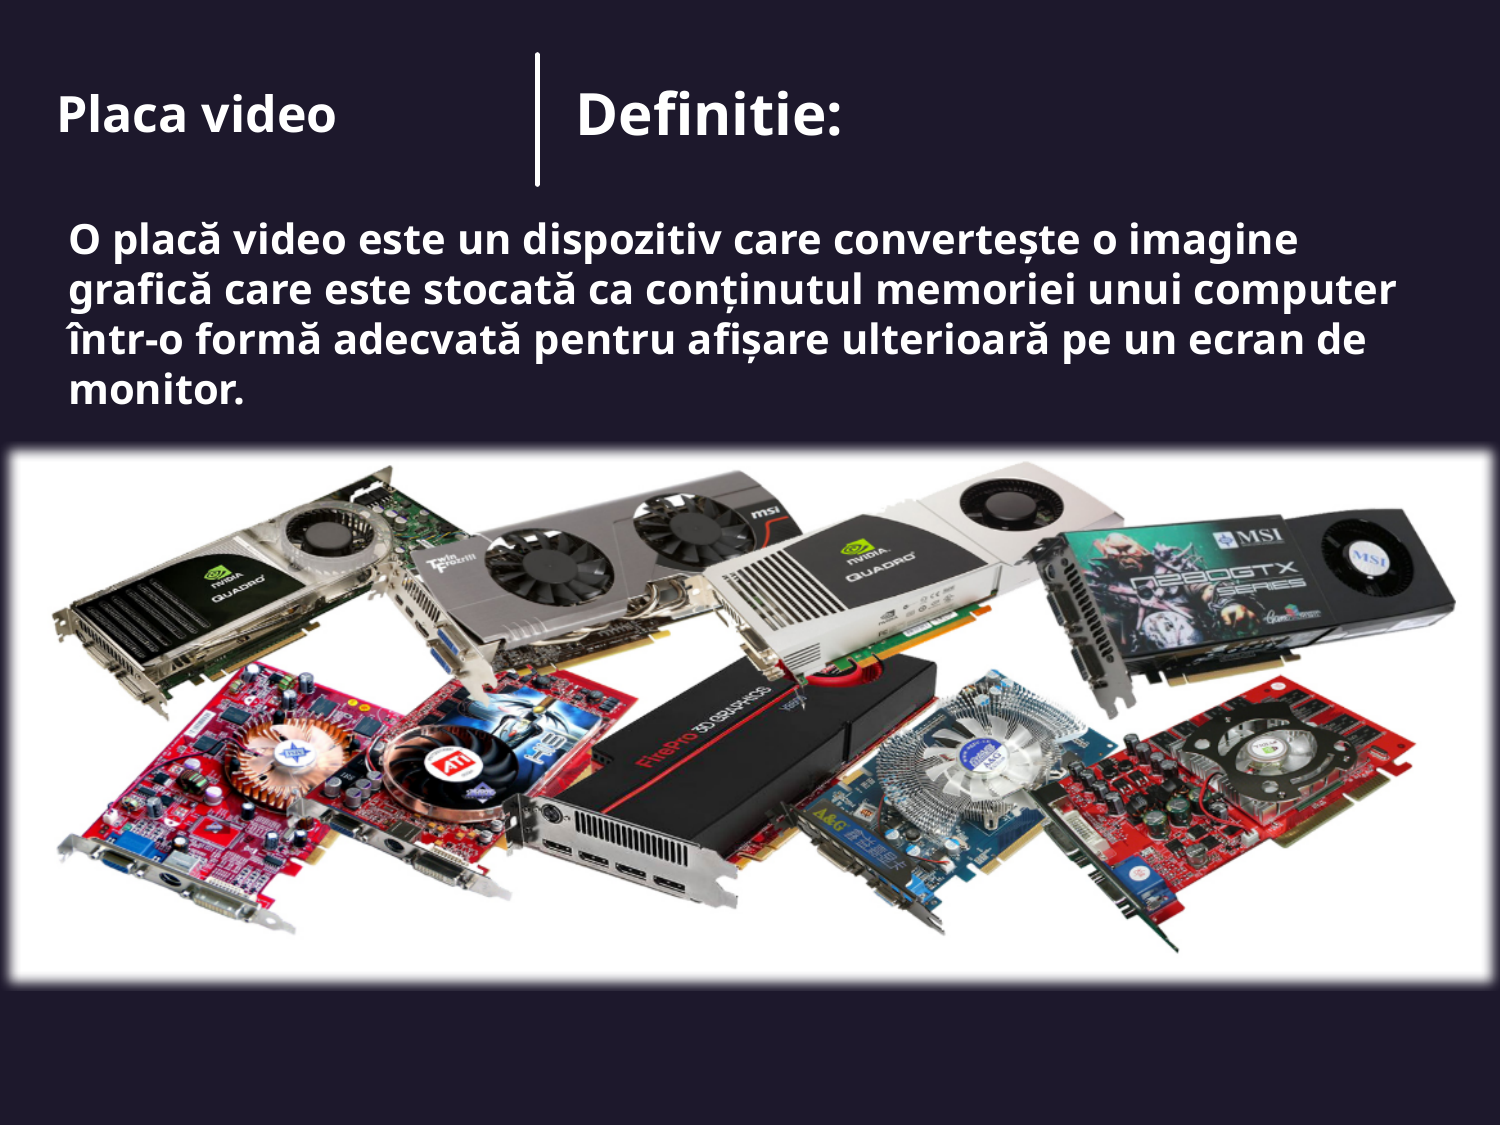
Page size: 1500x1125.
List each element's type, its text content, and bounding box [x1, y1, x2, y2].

text_box Placa video [41, 74, 526, 150]
picture [0, 440, 1500, 991]
list O placă video este un dispozitiv care convertește o imagine grafică care este stocată ca conținutul memoriei unui computer într-o formă adecvată pentru afișare ulterioară pe un ecran de monitor. [53, 204, 1447, 421]
text_box Definitie: [560, 69, 1365, 155]
